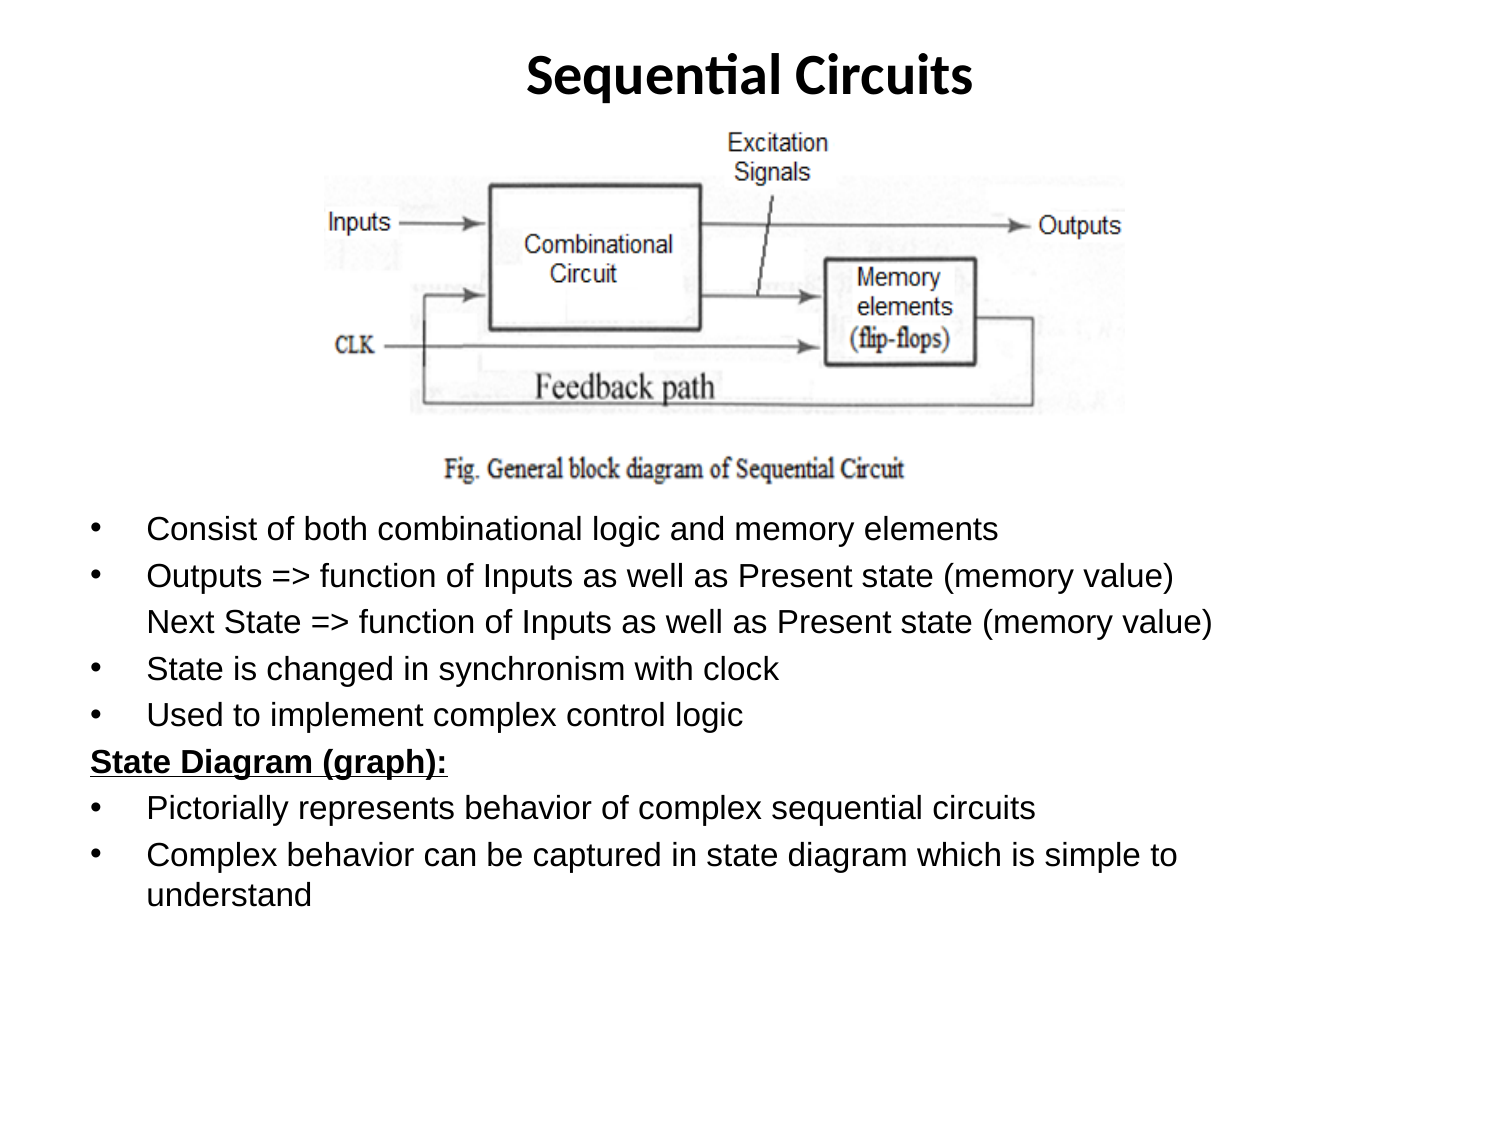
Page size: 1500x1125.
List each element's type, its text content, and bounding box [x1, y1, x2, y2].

picture [324, 124, 1126, 488]
title Sequential Circuits [75, 24, 1425, 118]
list Consist of both combinational logic and memory elements Outputs => function of Inputs as well as Present state (memory value) Next State => function of Inputs as well as Present state (memory value) State is changed in synchronism with clock Used to implement complex control logic State Diagram (graph): Pictorially represents behavior of complex sequential circuits Complex behavior can be captured in state diagram which is simple to understand [75, 500, 1338, 930]
